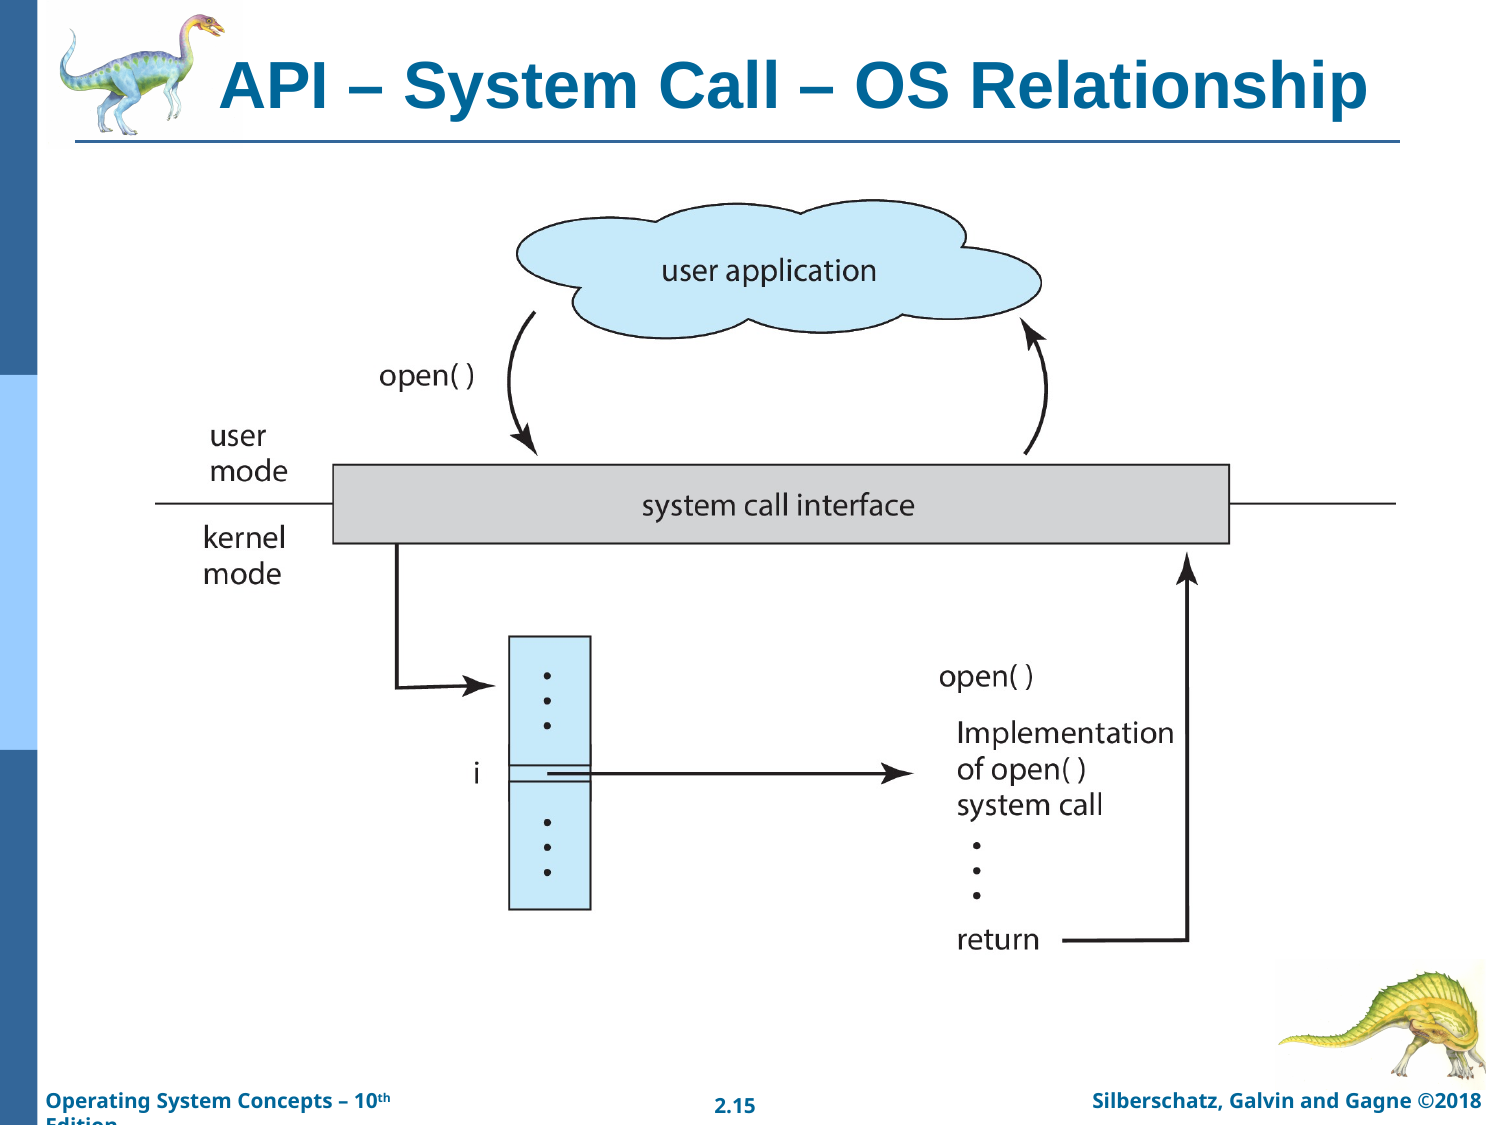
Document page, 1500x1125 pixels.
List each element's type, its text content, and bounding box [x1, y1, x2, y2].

picture [1275, 959, 1486, 1090]
picture [155, 199, 1397, 957]
picture [46, 0, 243, 149]
title API – System Call – OS Relationship [151, 34, 1438, 130]
